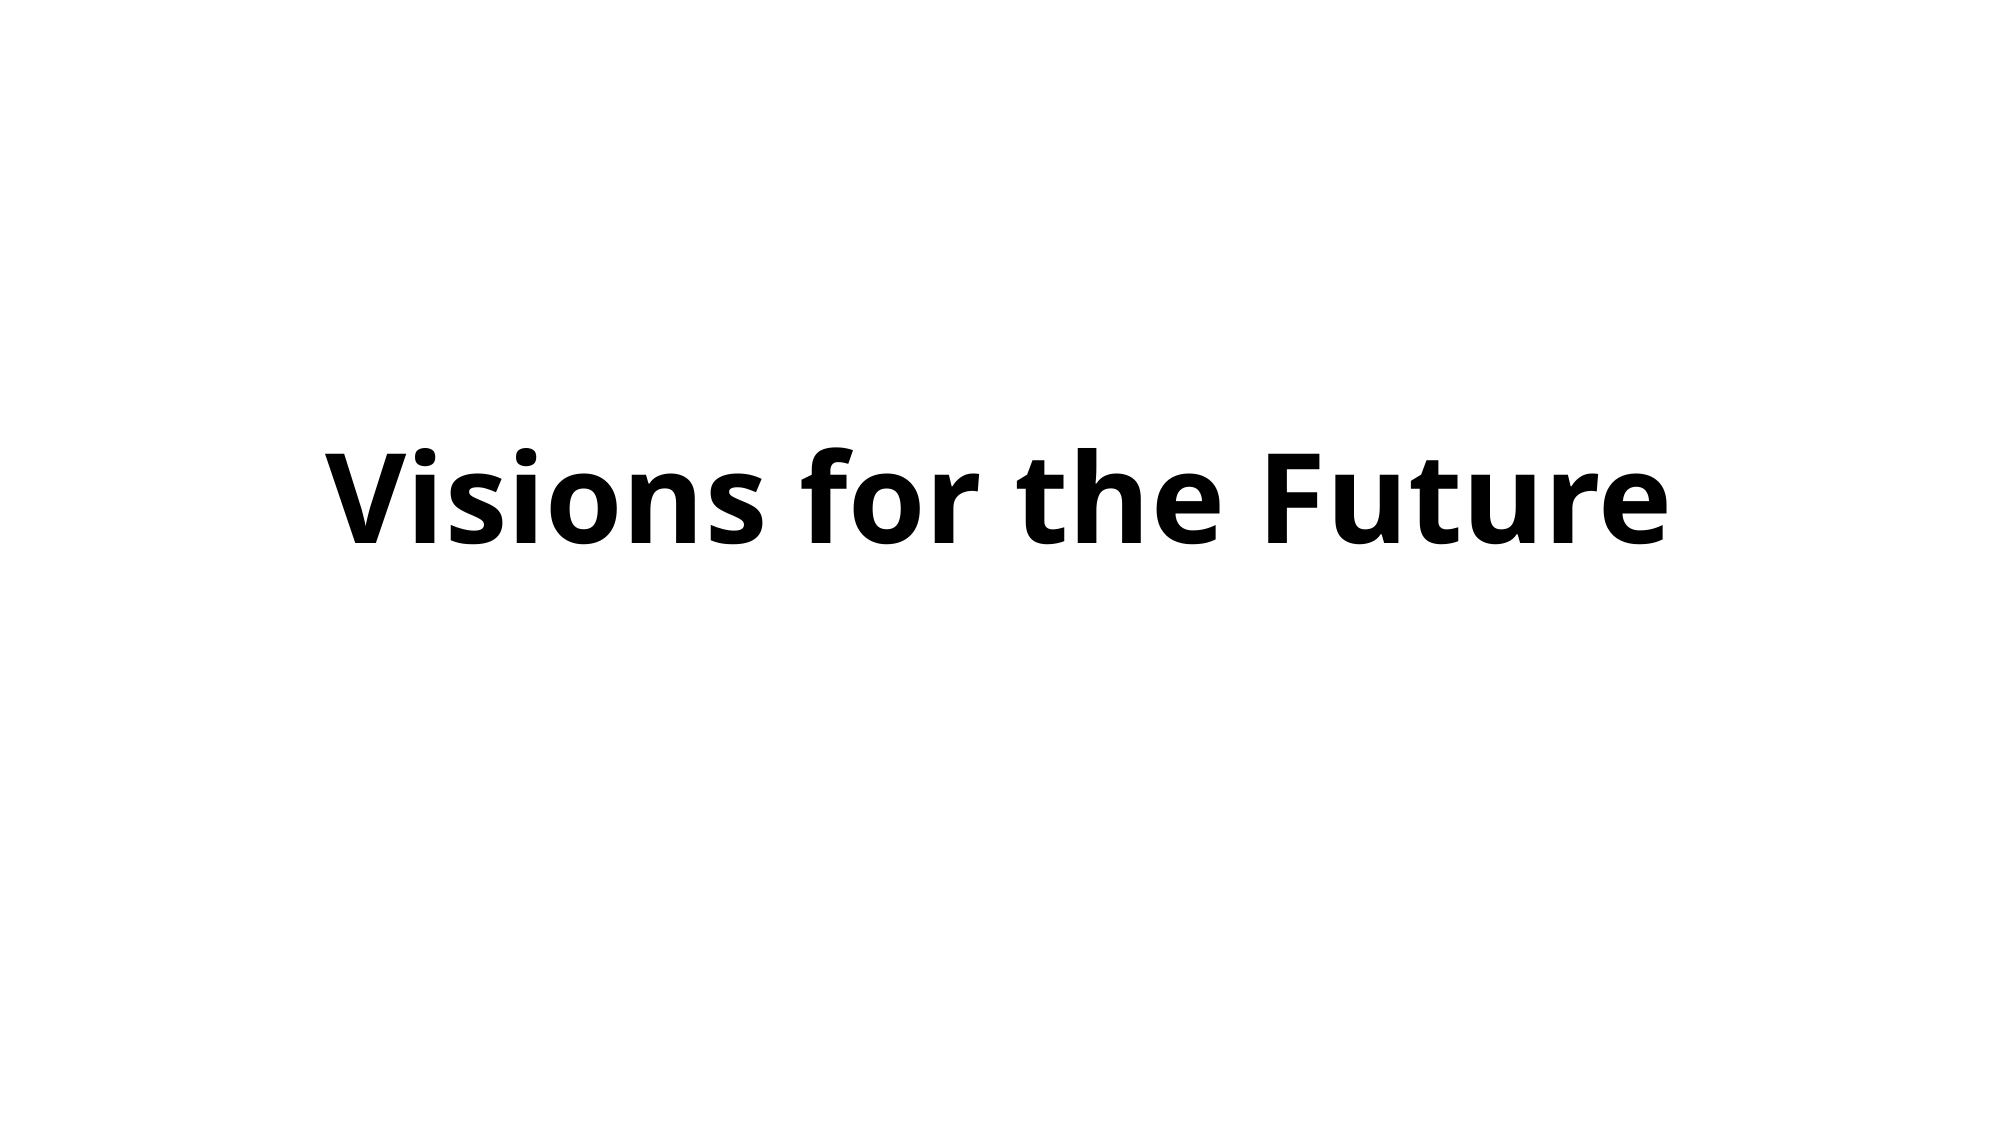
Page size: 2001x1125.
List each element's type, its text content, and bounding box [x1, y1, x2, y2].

text_box Visions for the Future [249, 184, 1750, 576]
